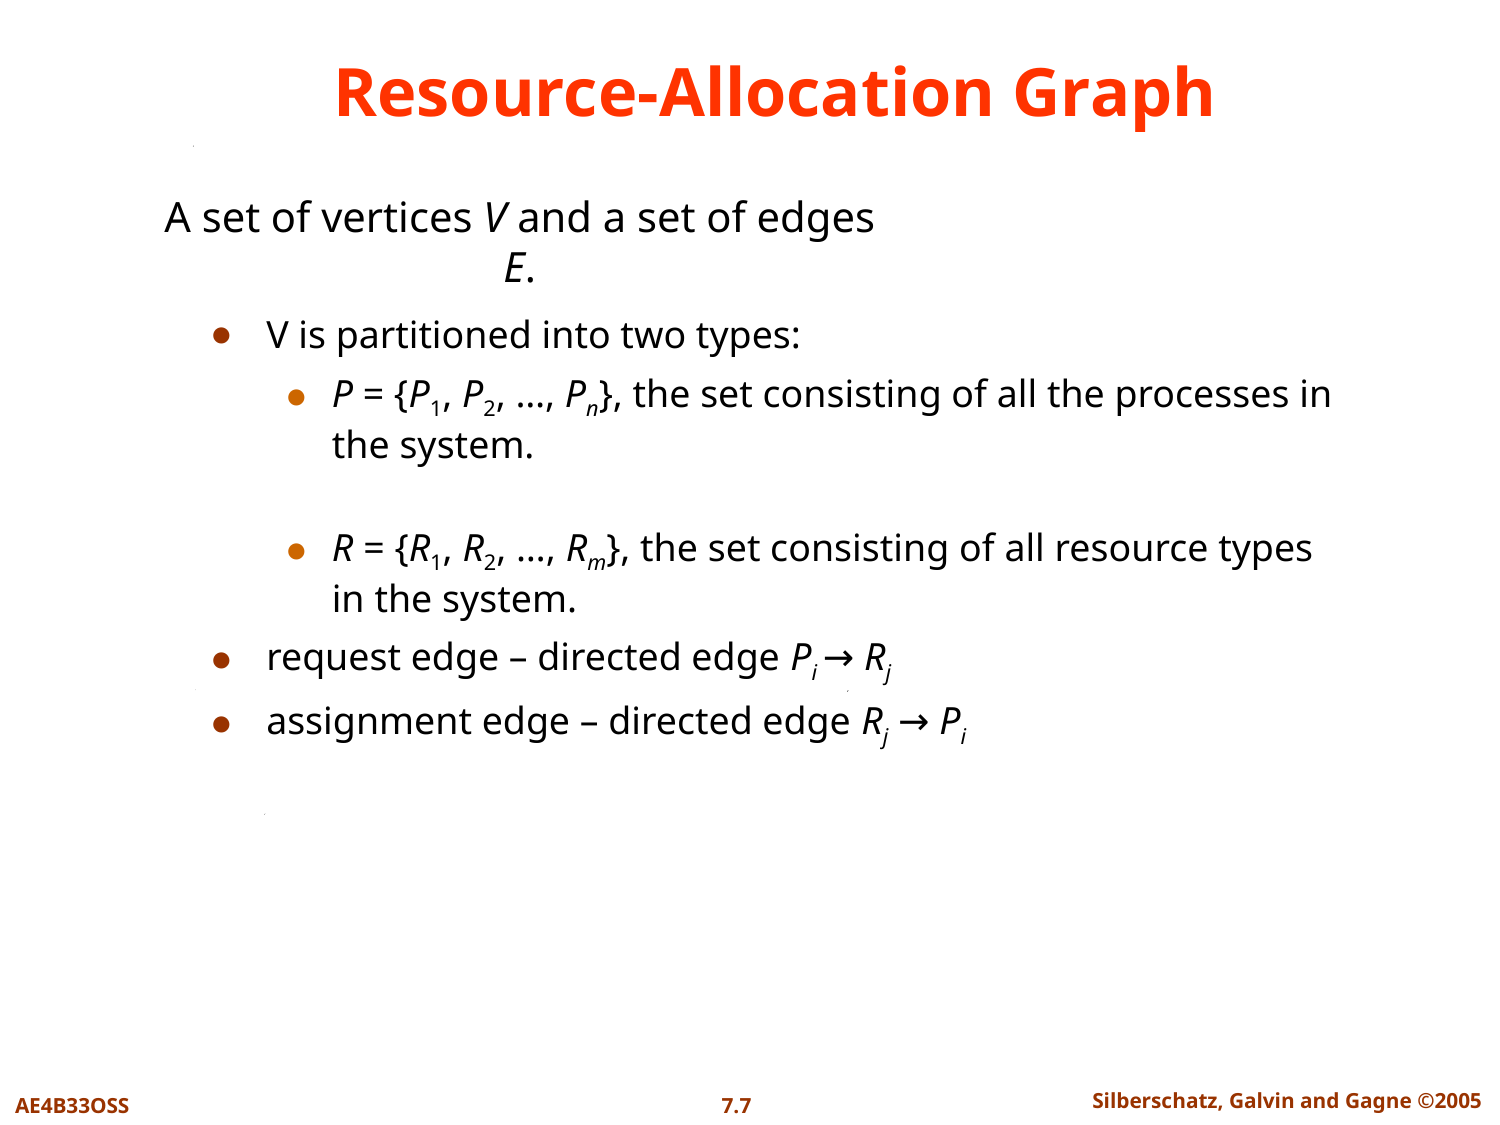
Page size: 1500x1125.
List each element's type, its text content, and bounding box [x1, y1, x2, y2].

list V is partitioned into two types: P = {P1, P2, …, Pn}, the set consisting of all the processes in the system. R = {R1, R2, …, Rm}, the set consisting of all resource types in the system. request edge – directed edge Pi → Rj assignment edge – directed edge Rj → Pi [195, 303, 1350, 745]
text_box A set of vertices V and a set of edges E. [134, 183, 905, 299]
title Resource-Allocation Graph [112, 37, 1438, 138]
